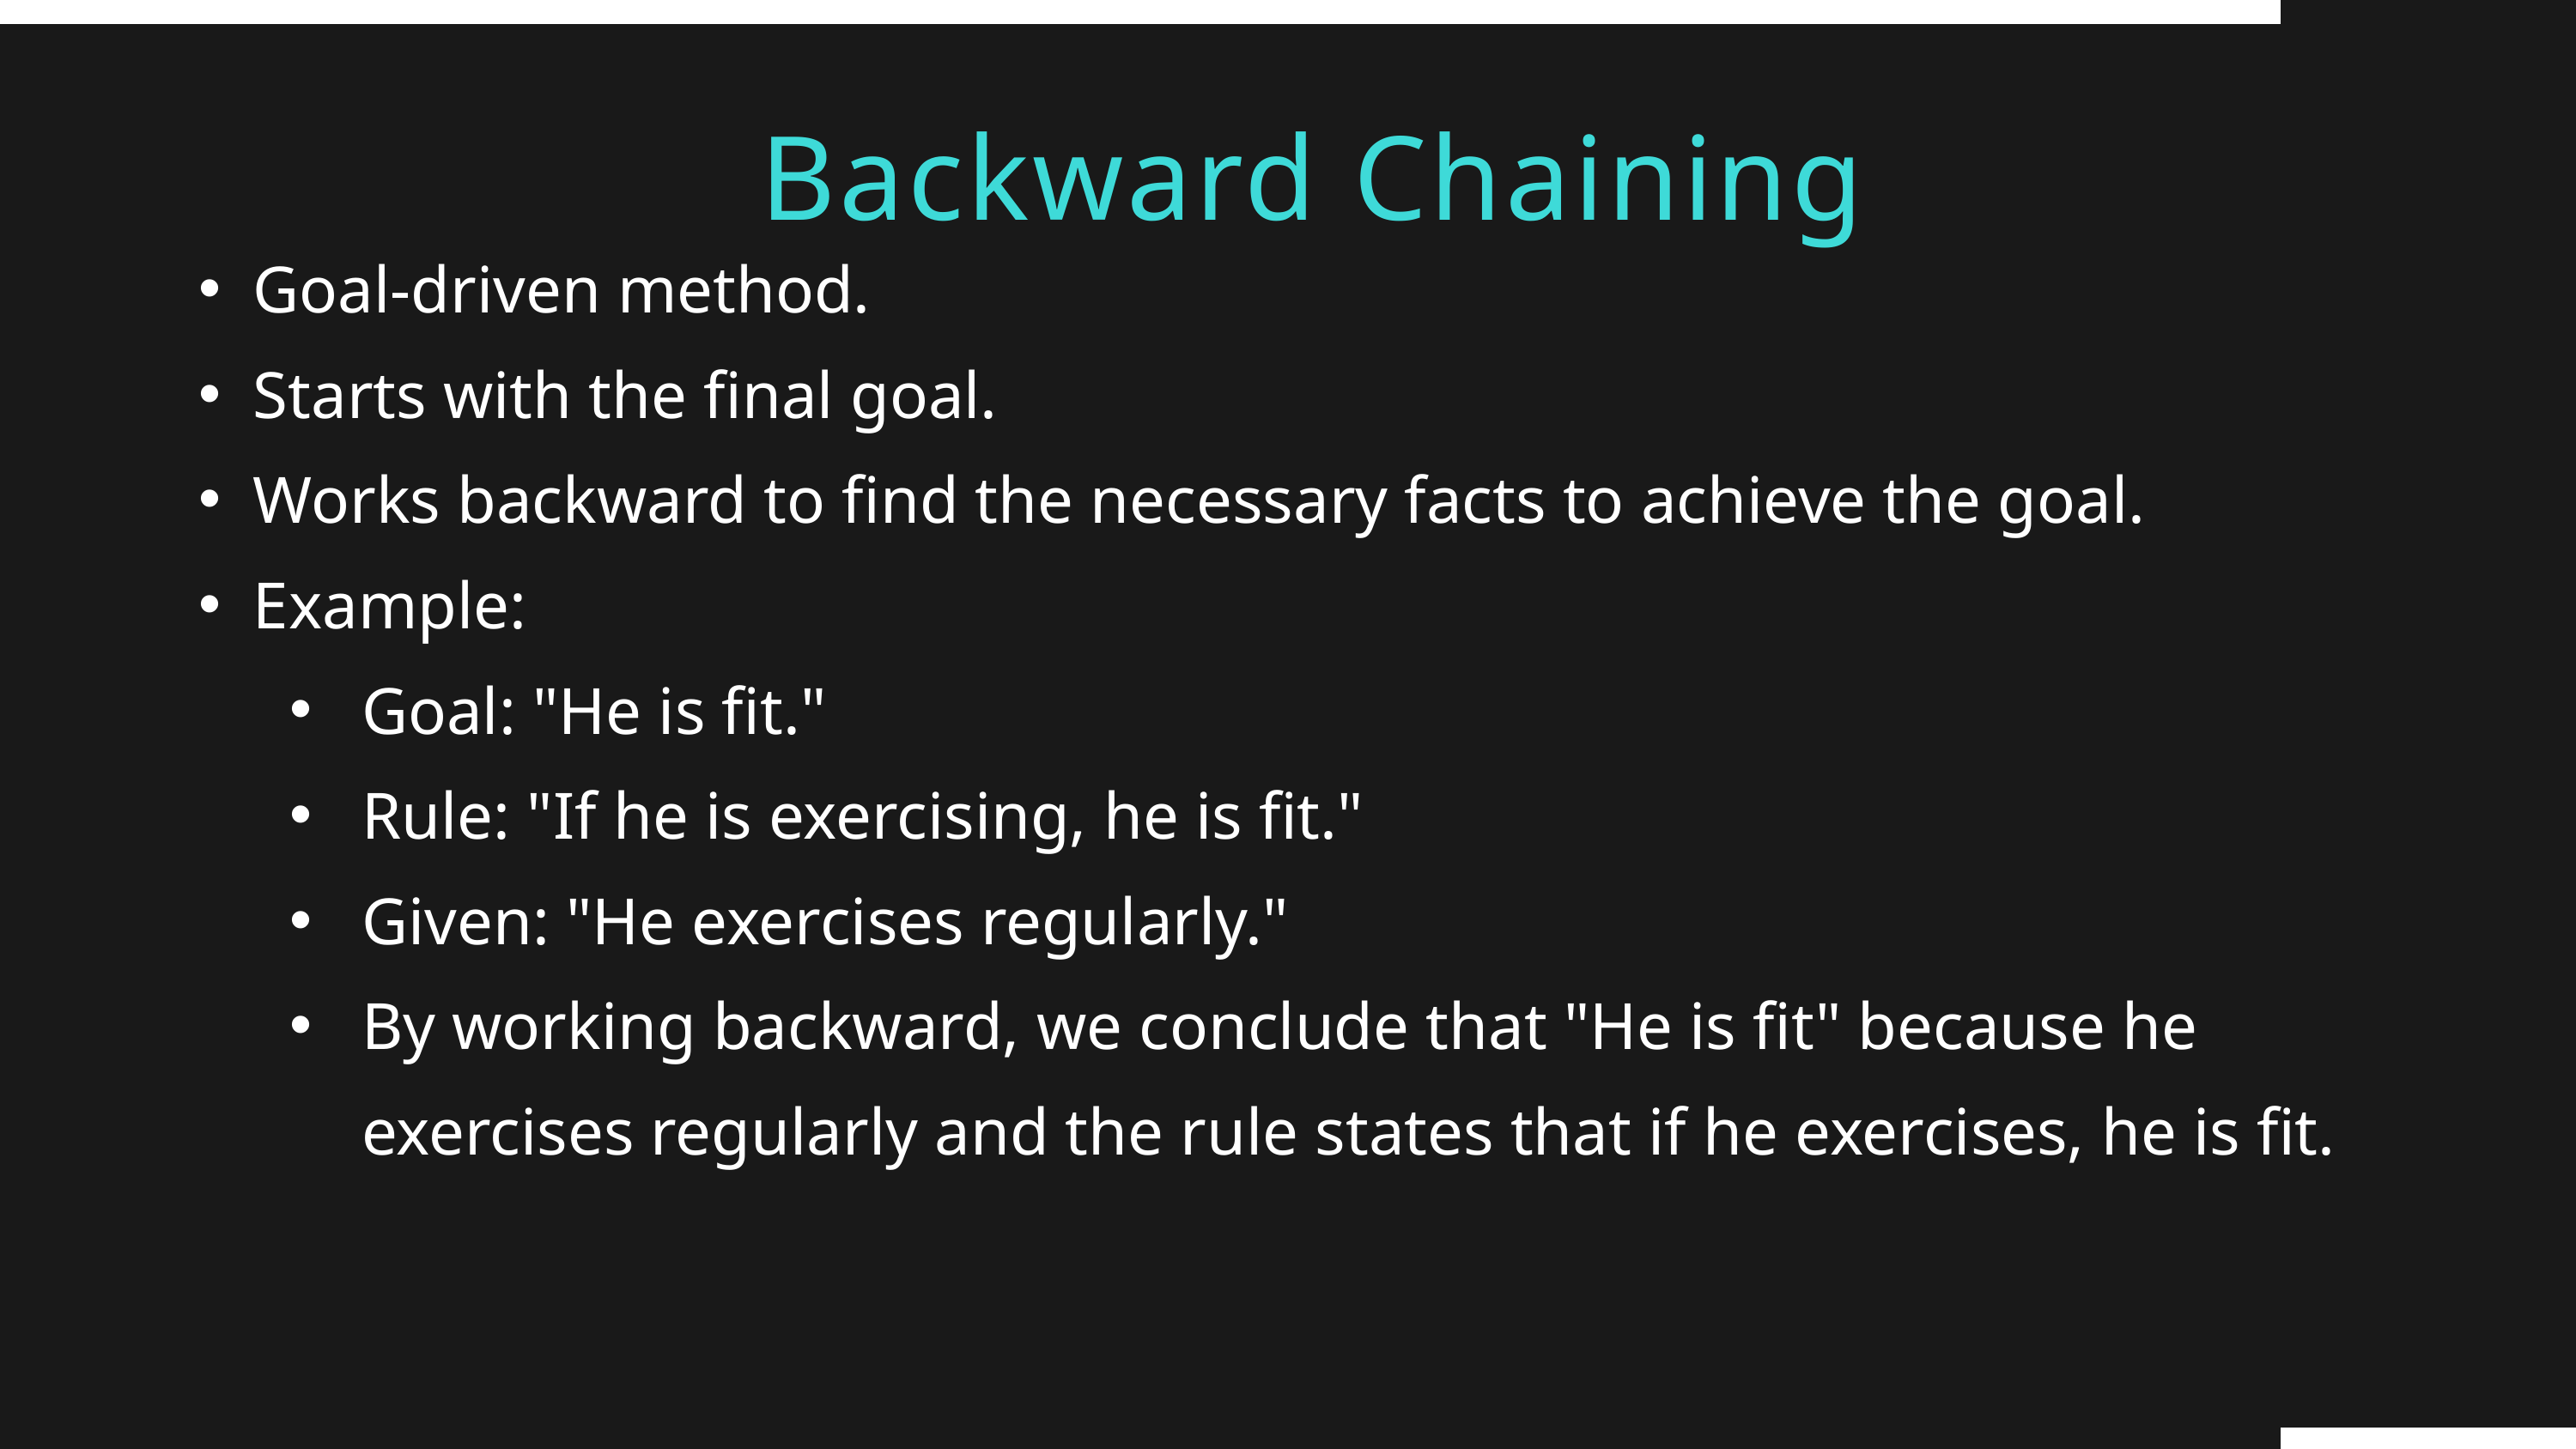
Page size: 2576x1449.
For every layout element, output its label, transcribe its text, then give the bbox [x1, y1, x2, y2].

text_box Goal-driven method. Starts with the final goal. Works backward to find the necessary facts to achieve the goal. Example: Goal: "He is fit." Rule: "If he is exercising, he is fit." Given: "He exercises regularly." By working backward, we conclude that "He is fit" because he exercises regularly and the rule states that if he exercises, he is fit. [144, 220, 2486, 1273]
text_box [0, 0, 2281, 25]
text_box Backward Chaining [144, 92, 2481, 220]
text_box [2280, 1427, 2576, 1449]
